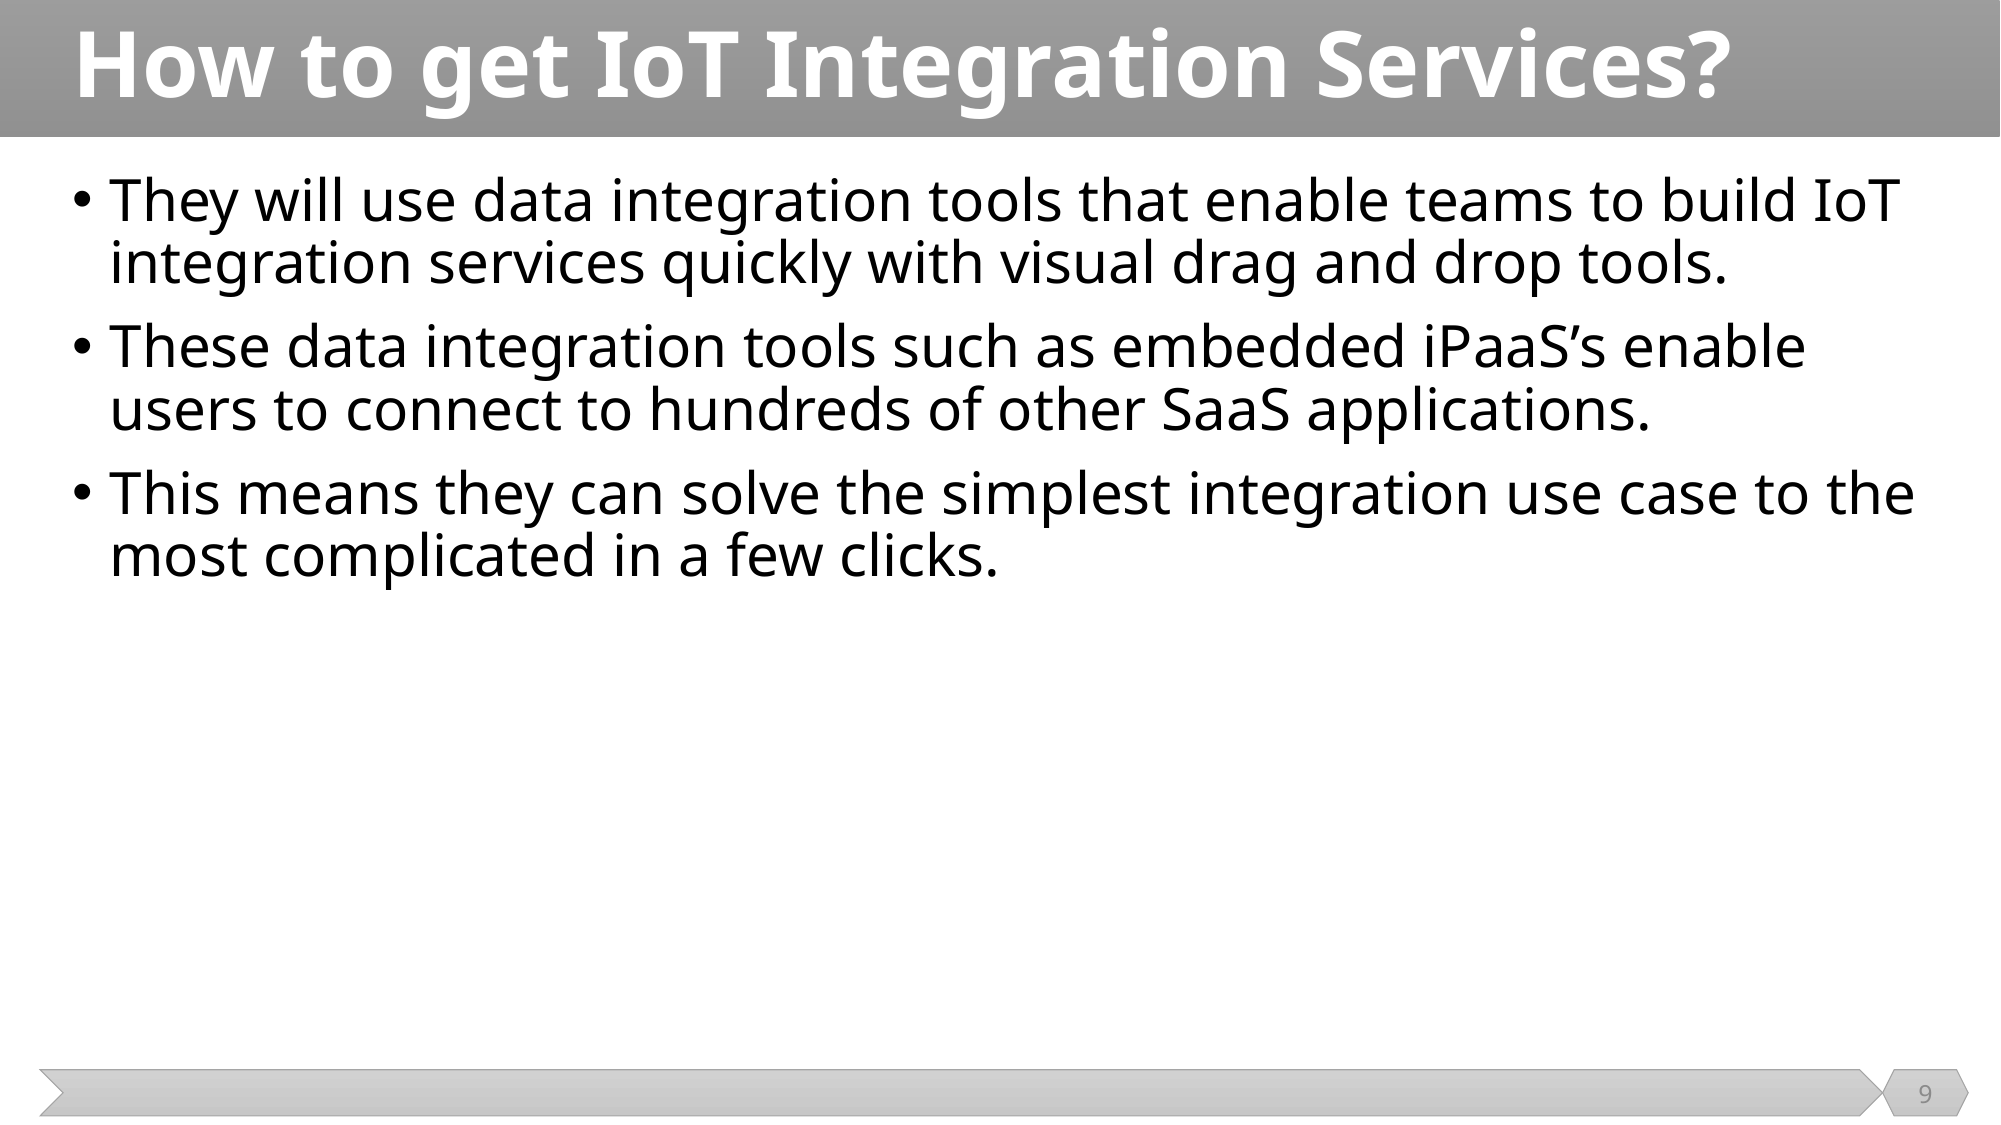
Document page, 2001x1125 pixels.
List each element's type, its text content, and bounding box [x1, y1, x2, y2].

title How to get IoT Integration Services? [56, 0, 1969, 137]
list They will use data integration tools that enable teams to build IoT integration services quickly with visual drag and drop tools. These data integration tools such as embedded iPaaS’s enable users to connect to hundreds of other SaaS applications. This means they can solve the simplest integration use case to the most complicated in a few clicks. [56, 163, 1969, 1061]
slide_number 9 [1882, 1065, 1969, 1125]
